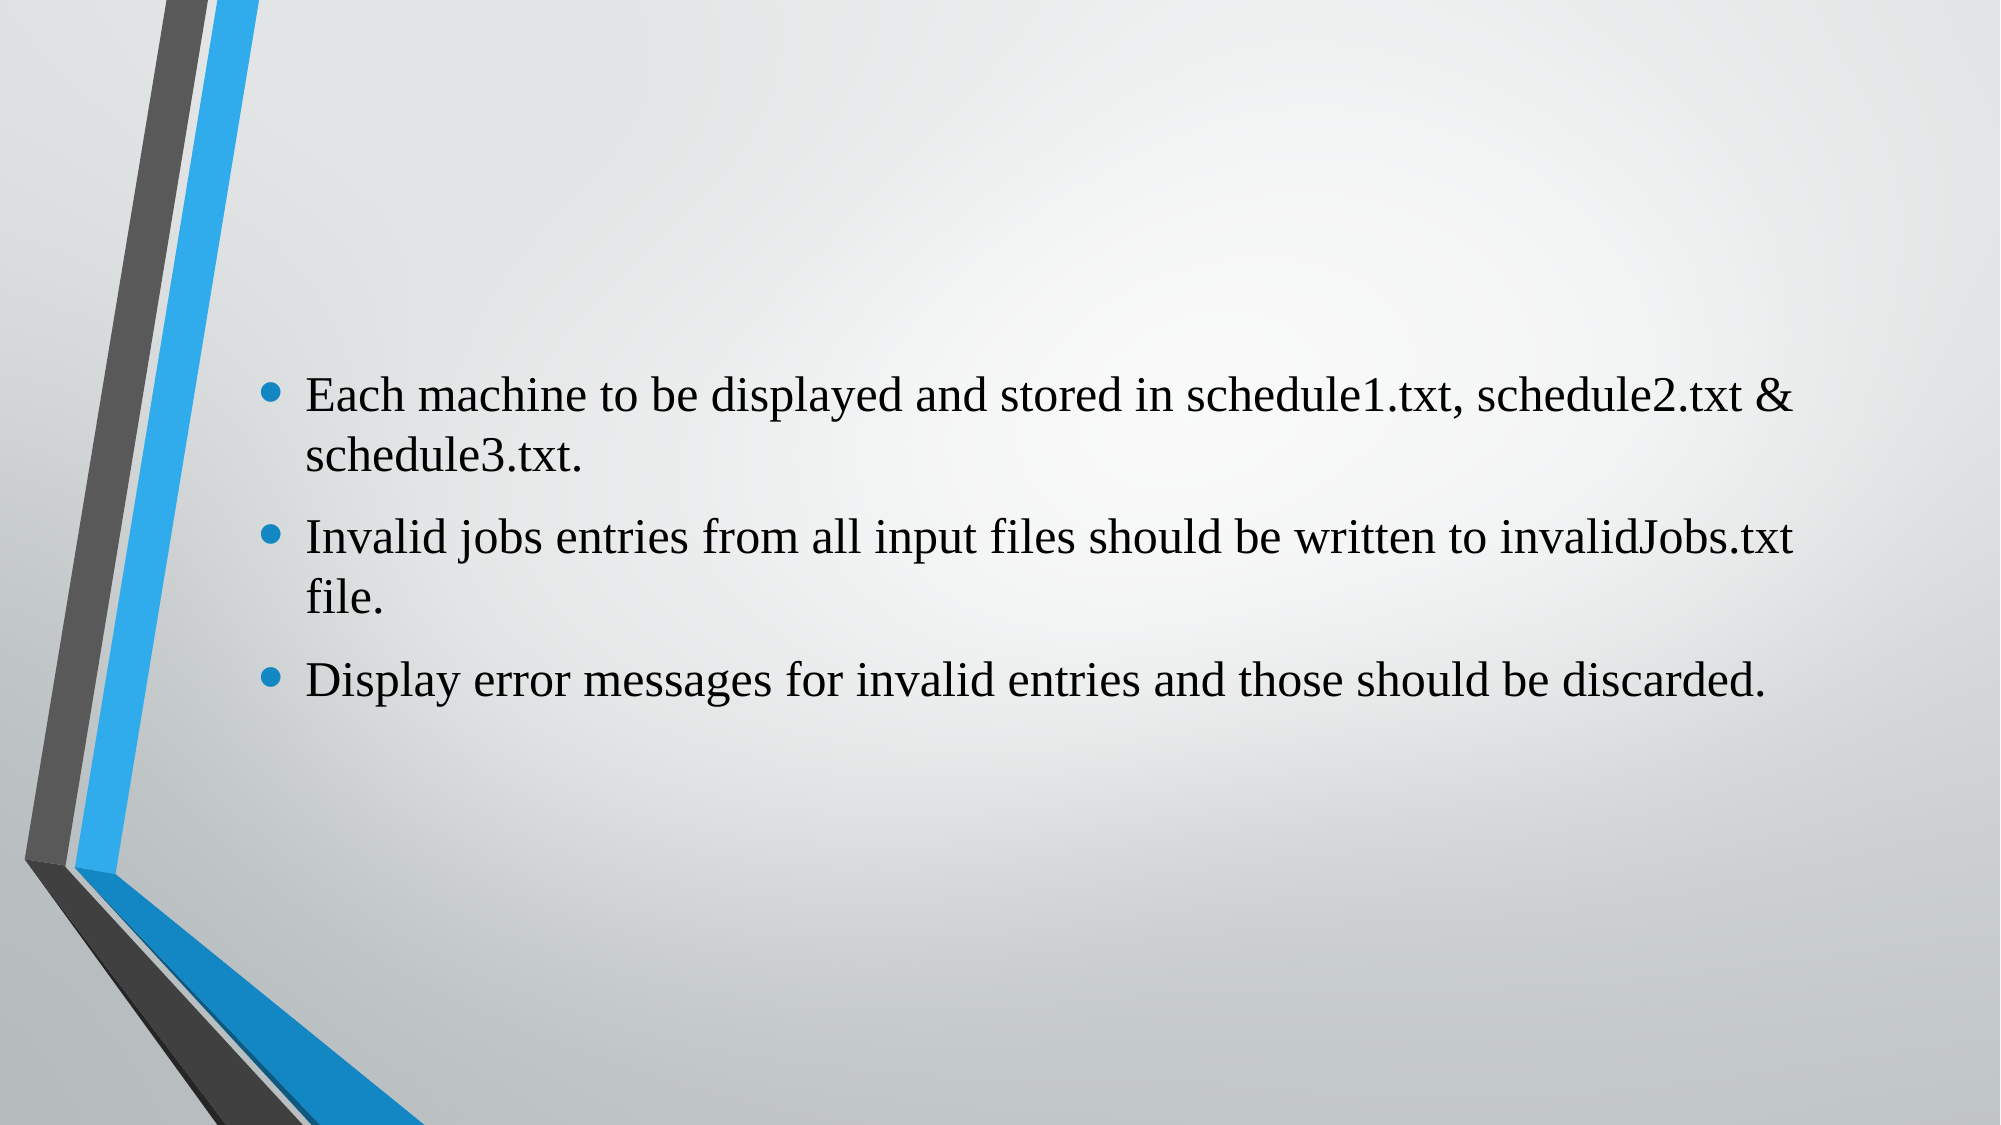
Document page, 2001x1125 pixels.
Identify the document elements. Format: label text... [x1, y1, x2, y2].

list Each machine to be displayed and stored in schedule1.txt, schedule2.txt & schedule3.txt. Invalid jobs entries from all input files should be written to invalidJobs.txt file. Display error messages for invalid entries and those should be discarded. [243, 117, 1887, 950]
